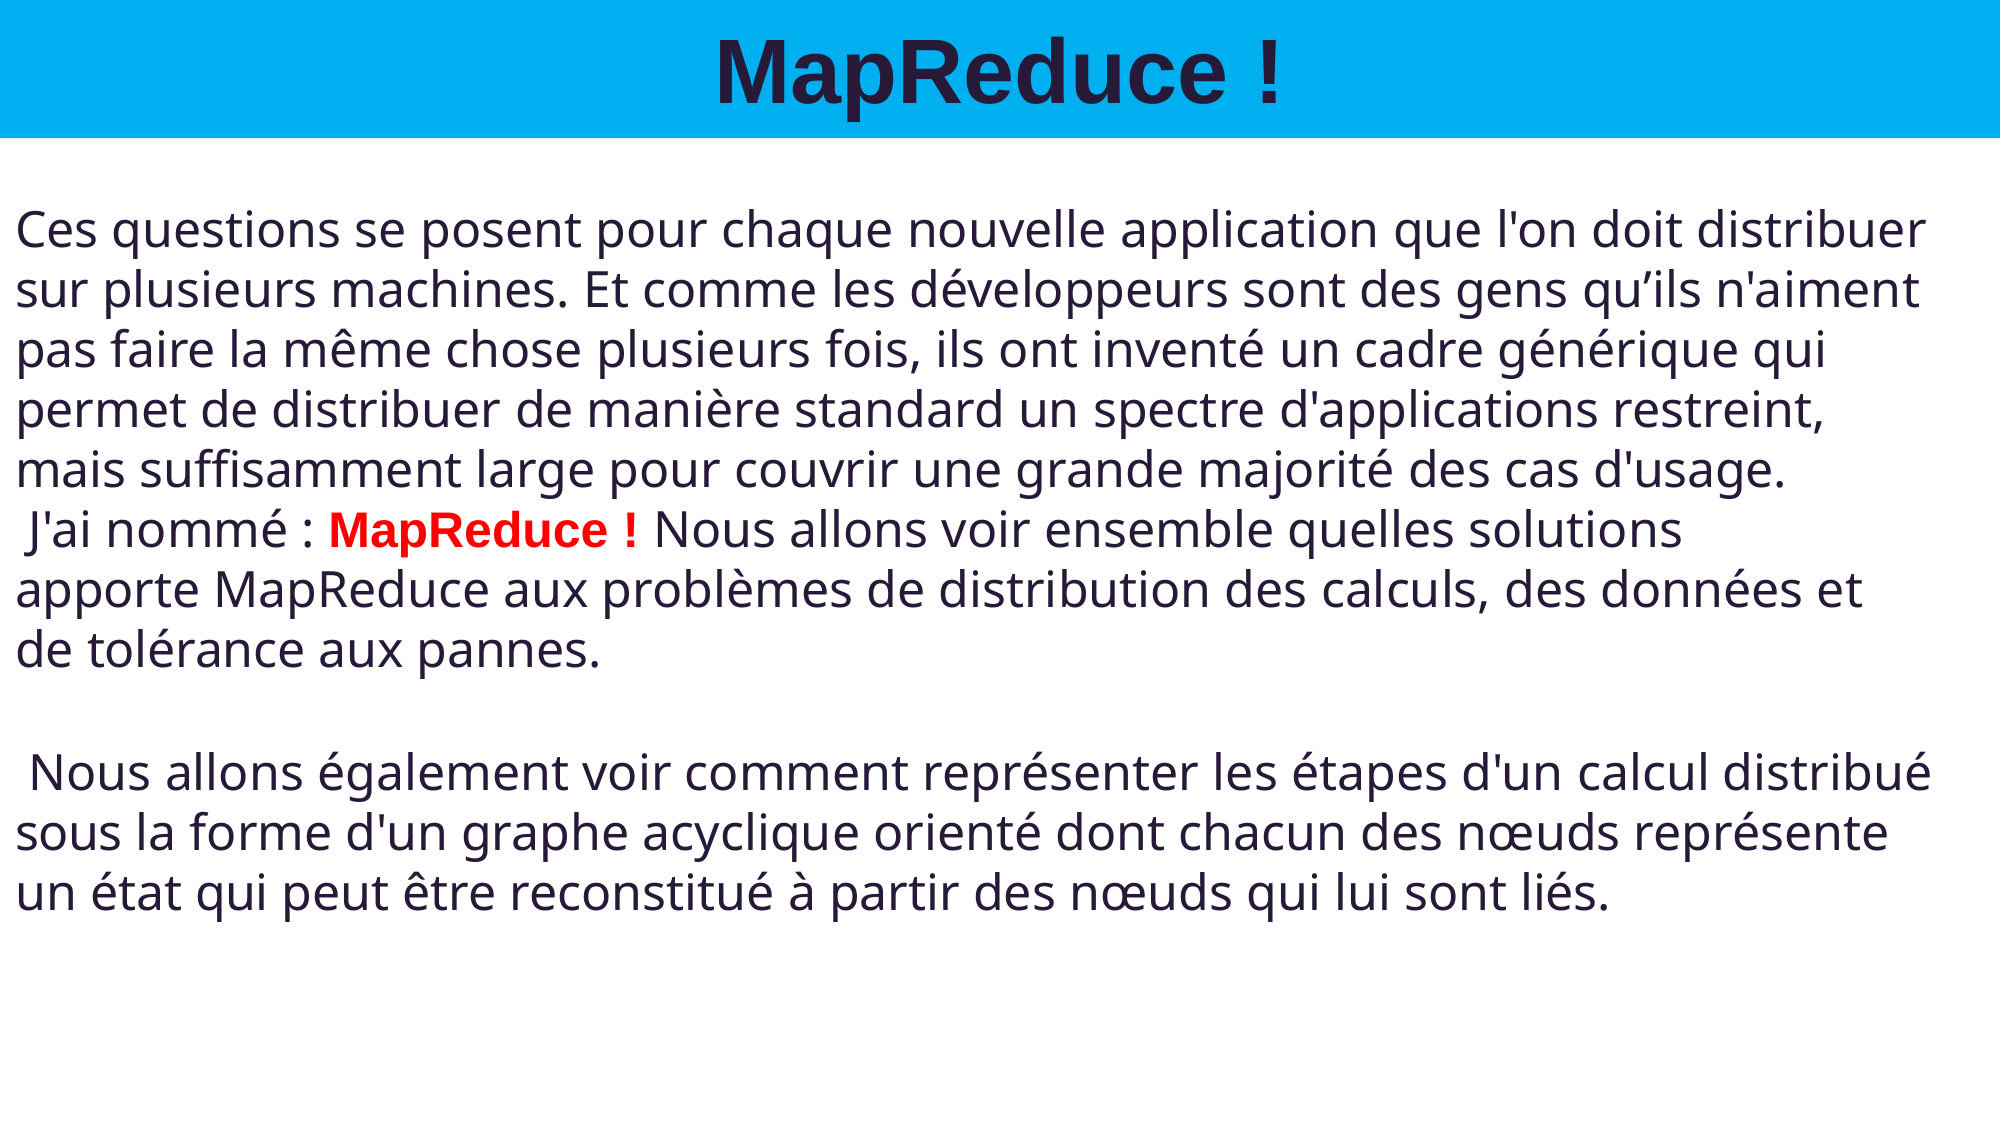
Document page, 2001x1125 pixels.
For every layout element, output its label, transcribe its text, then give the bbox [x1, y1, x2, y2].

title MapReduce ! [56, 0, 1944, 195]
text_box Ces questions se posent pour chaque nouvelle application que l'on doit distribuer sur plusieurs machines. Et comme les développeurs sont des gens qu’ils n'aiment pas faire la même chose plusieurs fois, ils ont inventé un cadre générique qui permet de distribuer de manière standard un spectre d'applications restreint, mais suffisamment large pour couvrir une grande majorité des cas d'usage. J'ai nommé : MapReduce ! Nous allons voir ensemble quelles solutions apporte MapReduce aux problèmes de distribution des calculs, des données et de tolérance aux pannes. Nous allons également voir comment représenter les étapes d'un calcul distribué sous la forme d'un graphe acyclique orienté dont chacun des nœuds représente un état qui peut être reconstitué à partir des nœuds qui lui sont liés. [12, 195, 1952, 921]
